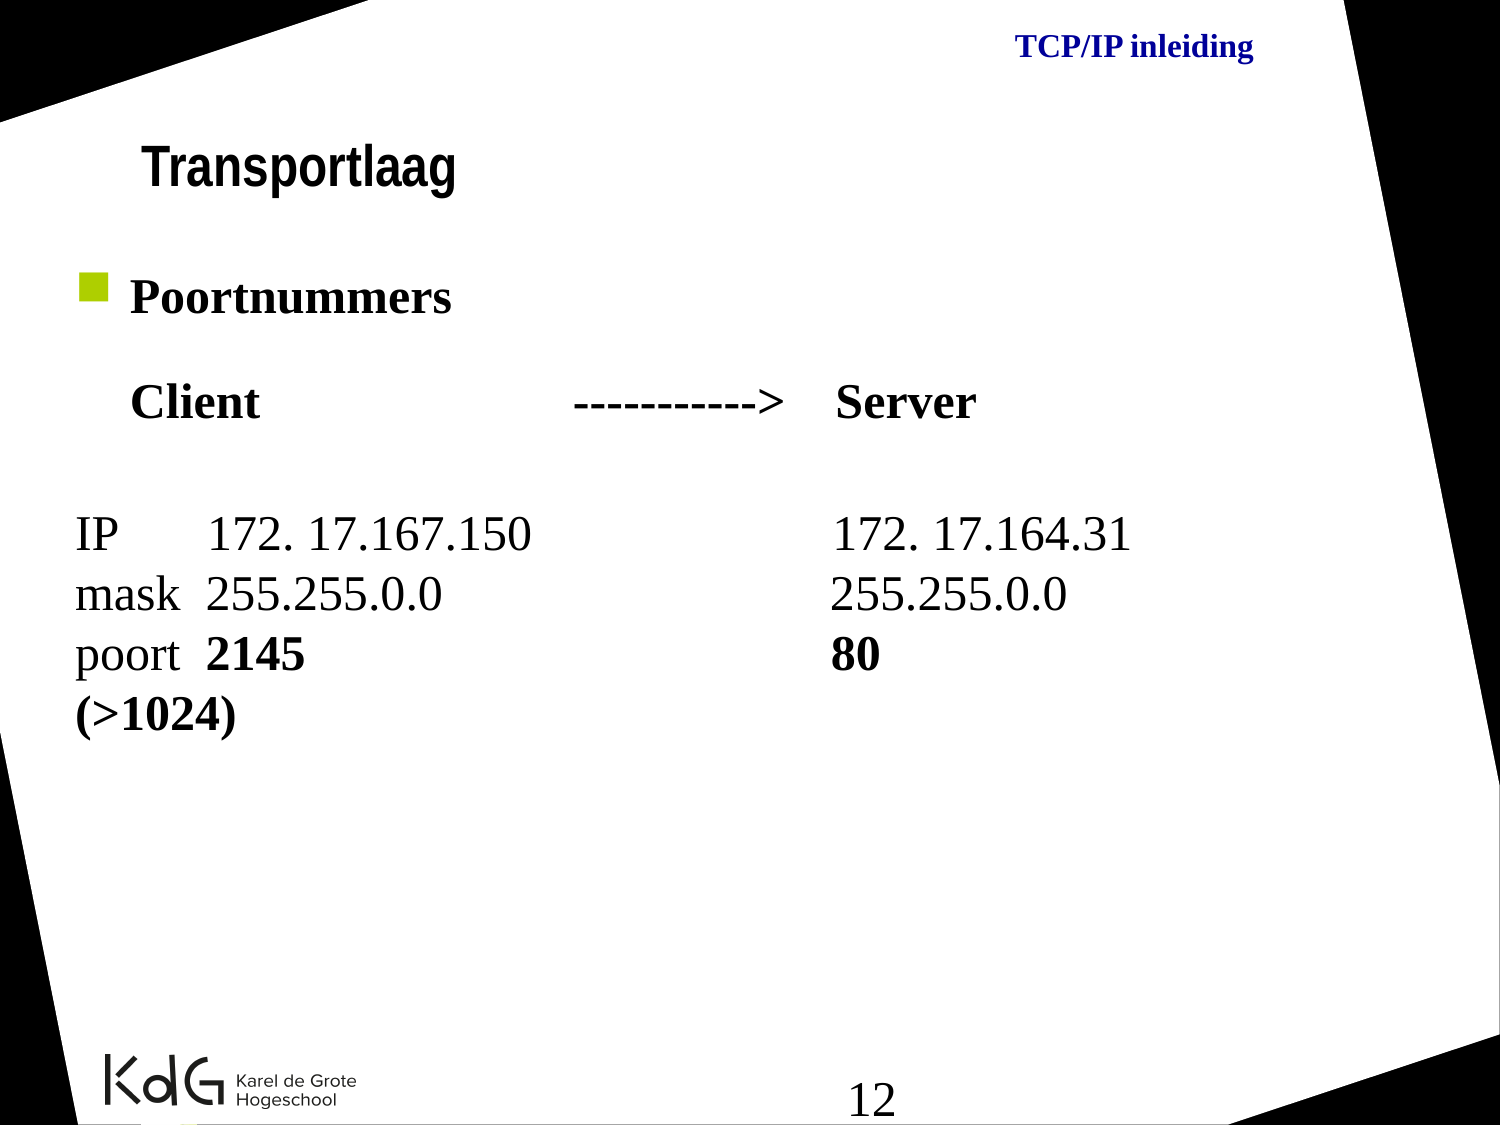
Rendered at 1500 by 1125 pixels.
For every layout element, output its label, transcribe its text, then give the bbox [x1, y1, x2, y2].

text_box Transportlaag [141, 72, 1447, 253]
picture [105, 1054, 356, 1109]
text_box Poortnummers Client -----------> Server IP 172. 17.167.150 172. 17.164.31 mask 255.255.0.0 255.255.0.0 poort 2145 80 (>1024) [74, 263, 1425, 1006]
